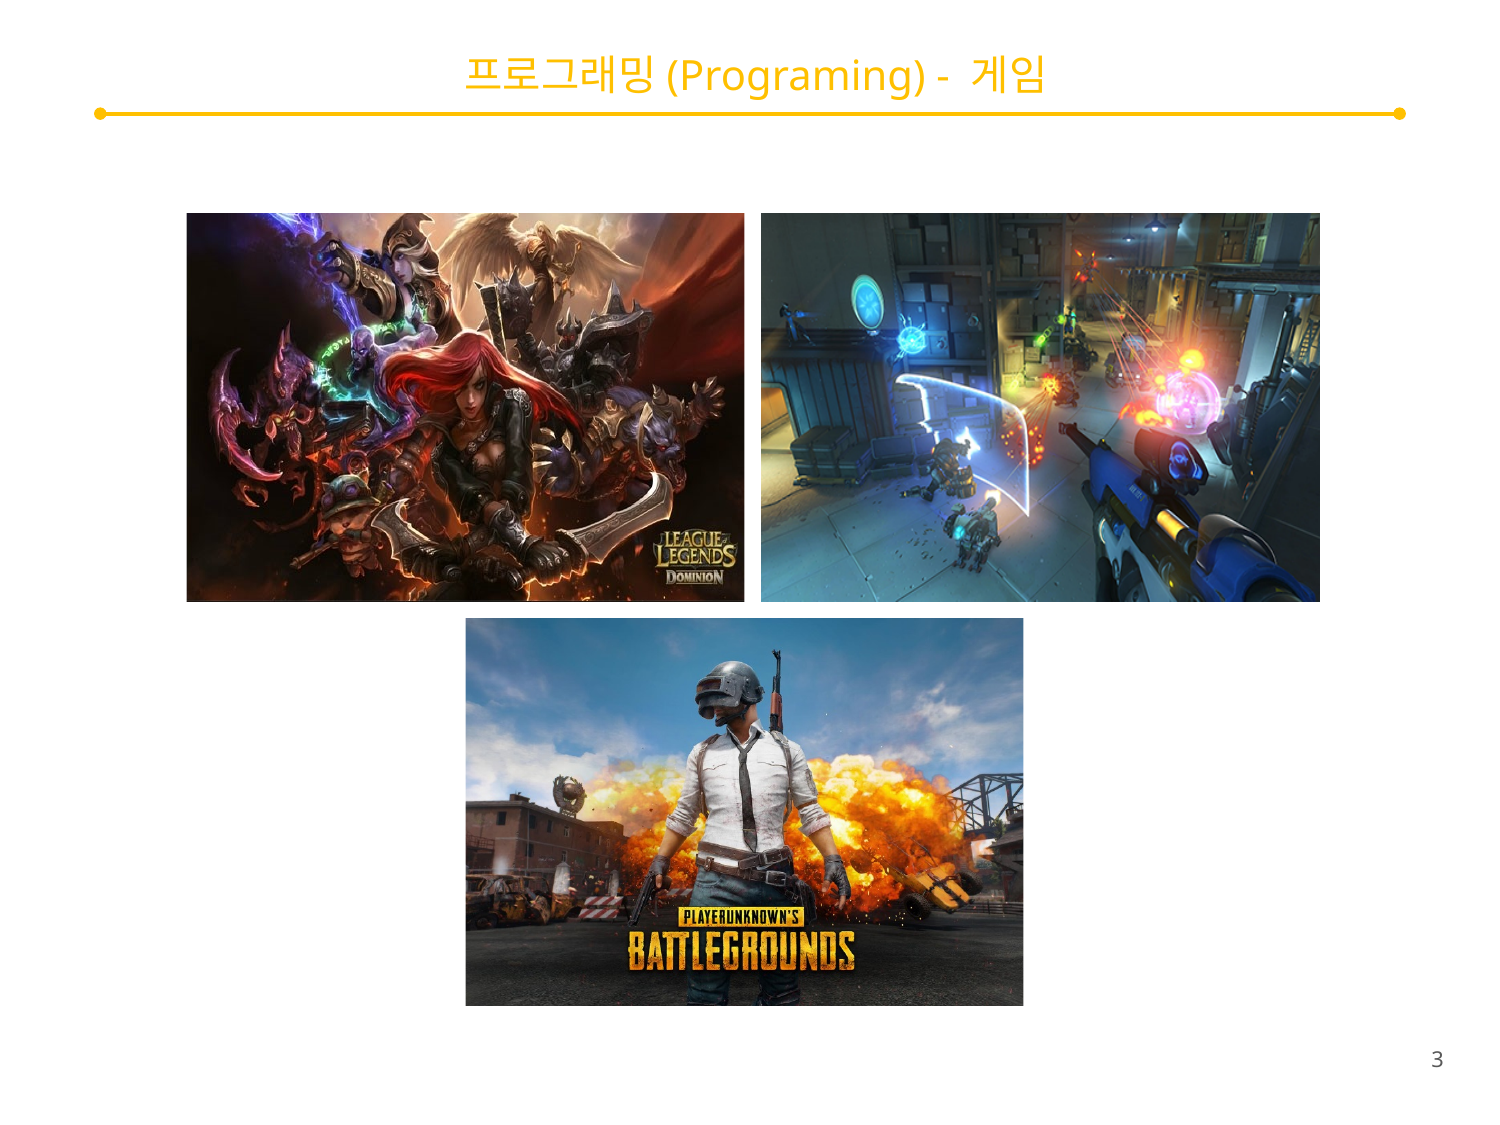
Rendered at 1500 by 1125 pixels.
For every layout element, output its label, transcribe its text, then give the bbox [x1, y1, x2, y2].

picture [761, 213, 1320, 602]
picture [465, 618, 1024, 1006]
title 프로그래밍(Programing) - 게임 [123, 45, 1388, 102]
picture [186, 213, 745, 602]
